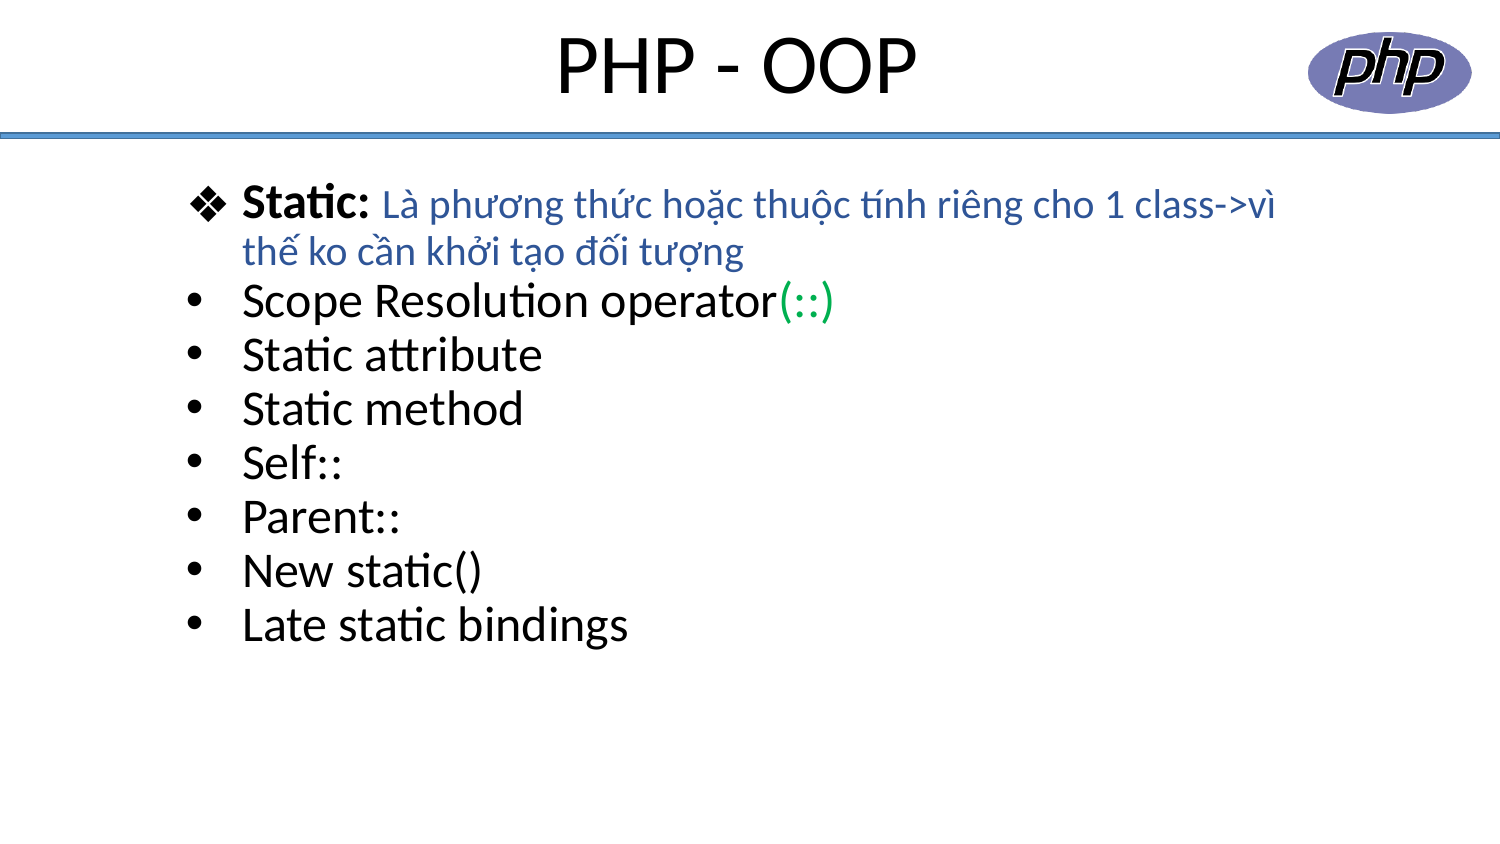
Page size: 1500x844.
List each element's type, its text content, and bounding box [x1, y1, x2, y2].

subtitle Static: Là phương thức hoặc thuộc tính riêng cho 1 class->vì thế ko cần khởi tạo đối tượng Scope Resolution operator(::) Static attribute Static method Self:: Parent:: New static() Late static bindings [174, 170, 1300, 844]
text_box [1478, 132, 1500, 139]
title PHP - OOP [174, 29, 1297, 118]
picture [1302, 10, 1476, 134]
text_box [0, 132, 1300, 139]
